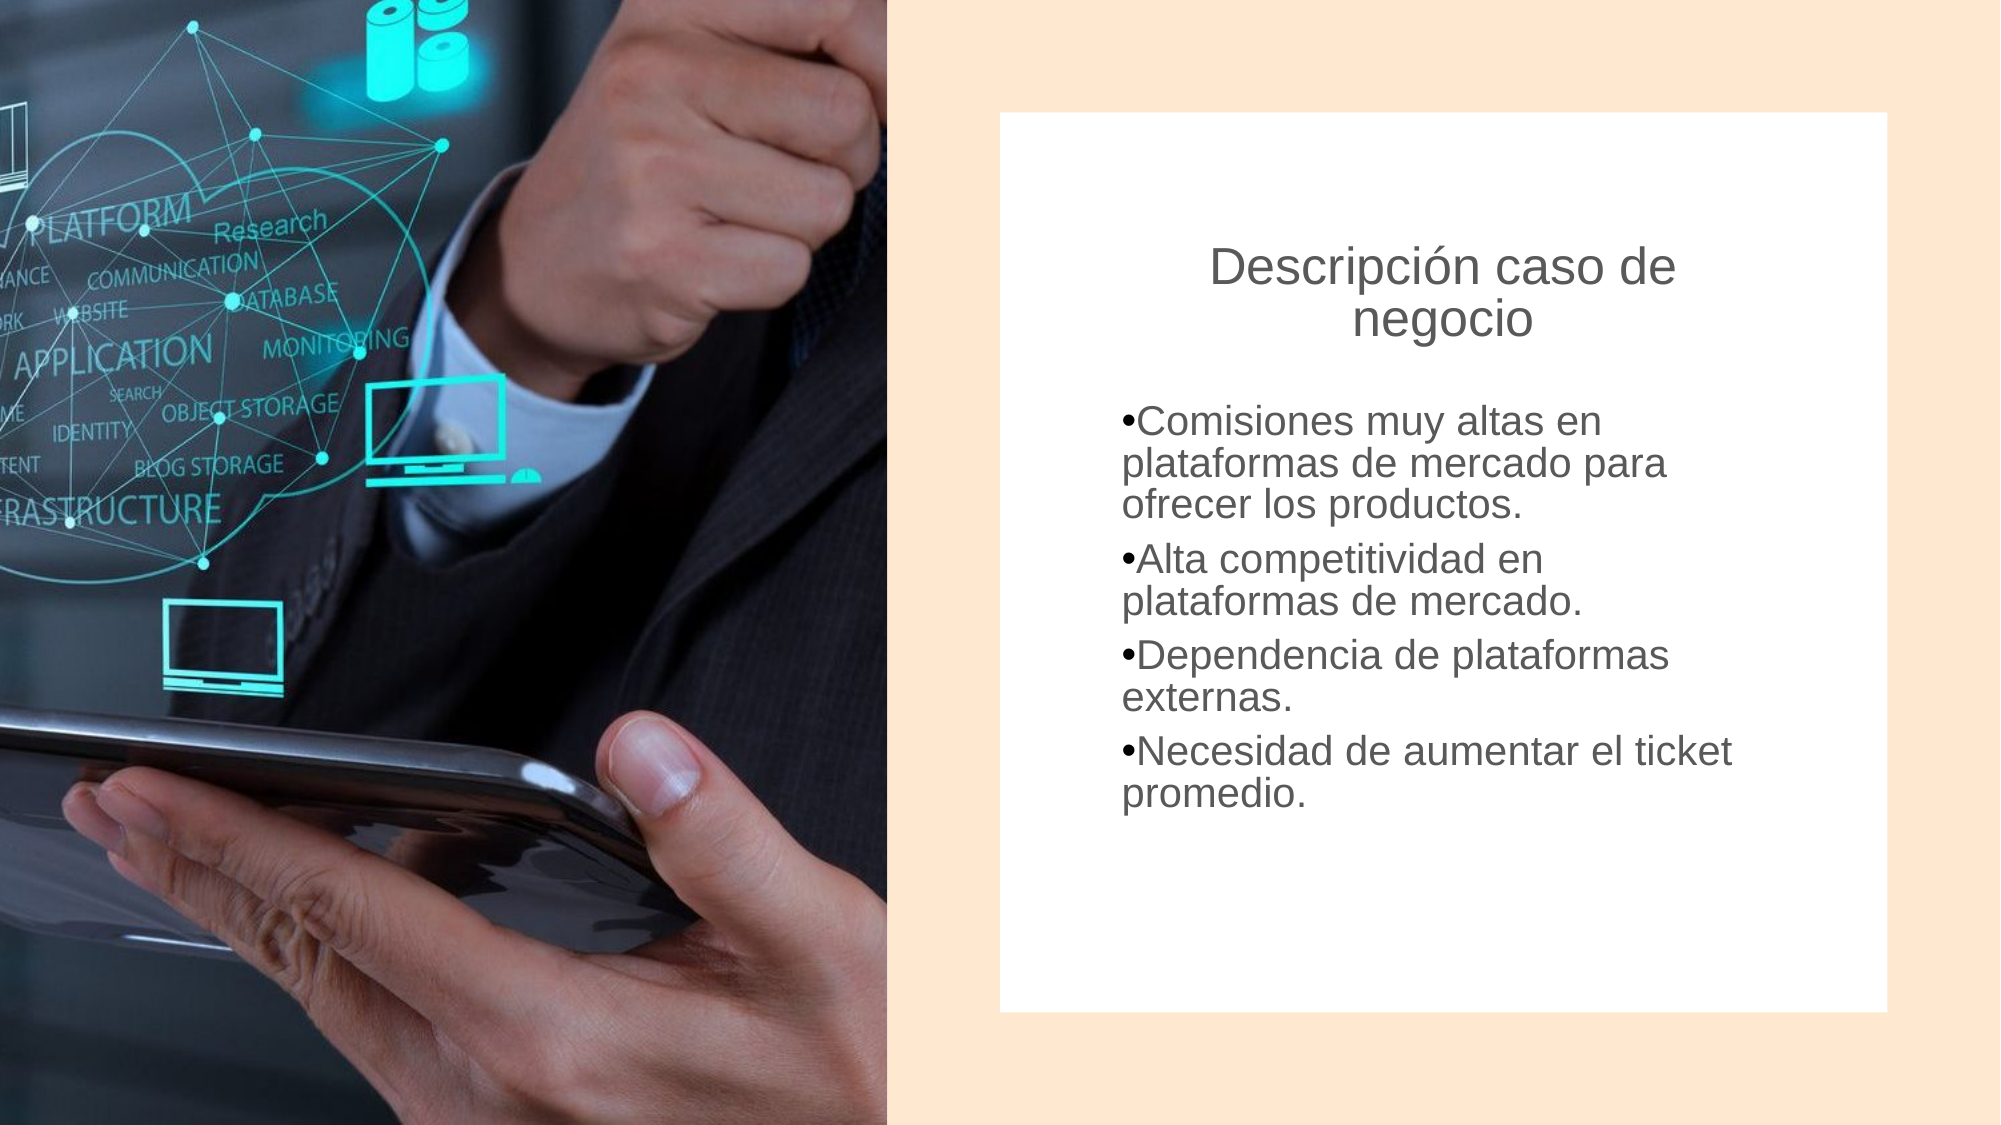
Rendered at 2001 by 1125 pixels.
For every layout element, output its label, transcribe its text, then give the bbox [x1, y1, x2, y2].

text_box [888, 0, 2000, 1125]
text_box Comisiones muy altas en plataformas de mercado para ofrecer los productos. Alta competitividad en plataformas de mercado. Dependencia de plataformas externas. Necesidad de aumentar el ticket promedio. [1106, 394, 1781, 899]
picture [0, 0, 888, 1125]
text_box Descripción caso de negocio [1106, 205, 1781, 355]
text_box [1000, 112, 1888, 1013]
